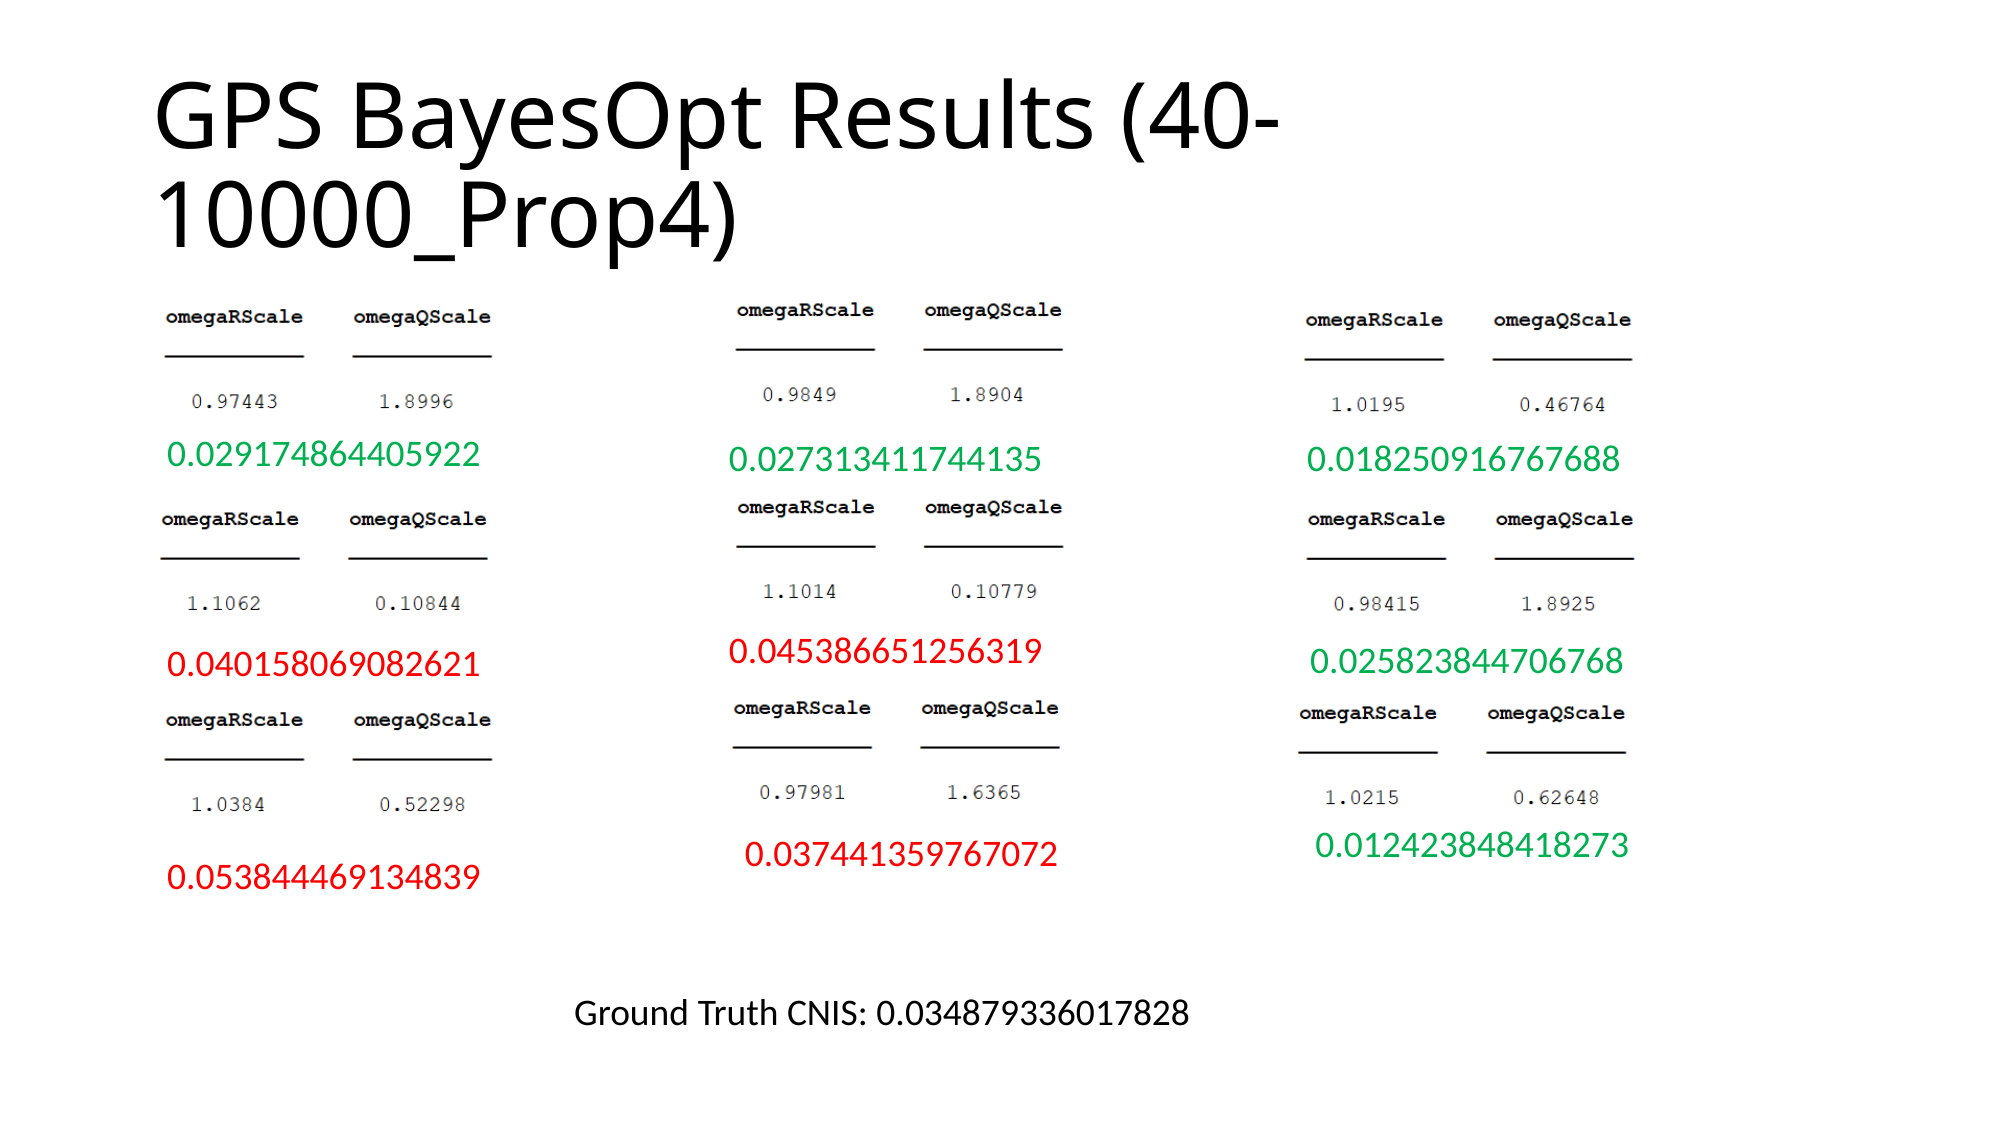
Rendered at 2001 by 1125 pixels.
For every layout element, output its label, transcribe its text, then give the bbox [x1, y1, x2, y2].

picture [1292, 503, 1647, 621]
title GPS BayesOpt Results (40-10000_Prop4) [137, 59, 1863, 278]
text_box Ground Truth CNIS: 0.034879336017828 [559, 980, 1231, 1041]
text_box 0.045386651256319 [714, 618, 1060, 679]
text_box 0.040158069082621 [152, 632, 501, 692]
picture [1295, 697, 1641, 822]
picture [1295, 309, 1644, 427]
text_box 0.037441359767072 [730, 822, 1076, 882]
text_box 0.018250916767688 [1292, 426, 1639, 487]
text_box 0.025823844706768 [1295, 628, 1642, 689]
text_box 0.053844469134839 [152, 844, 501, 905]
picture [730, 485, 1076, 620]
text_box 0.029174864405922 [152, 426, 501, 482]
picture [721, 692, 1084, 822]
picture [152, 707, 506, 830]
picture [721, 294, 1085, 418]
text_box 0.027313411744135 [714, 426, 1076, 486]
picture [152, 501, 514, 632]
text_box 0.012423848418273 [1300, 813, 1646, 873]
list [152, 306, 511, 426]
